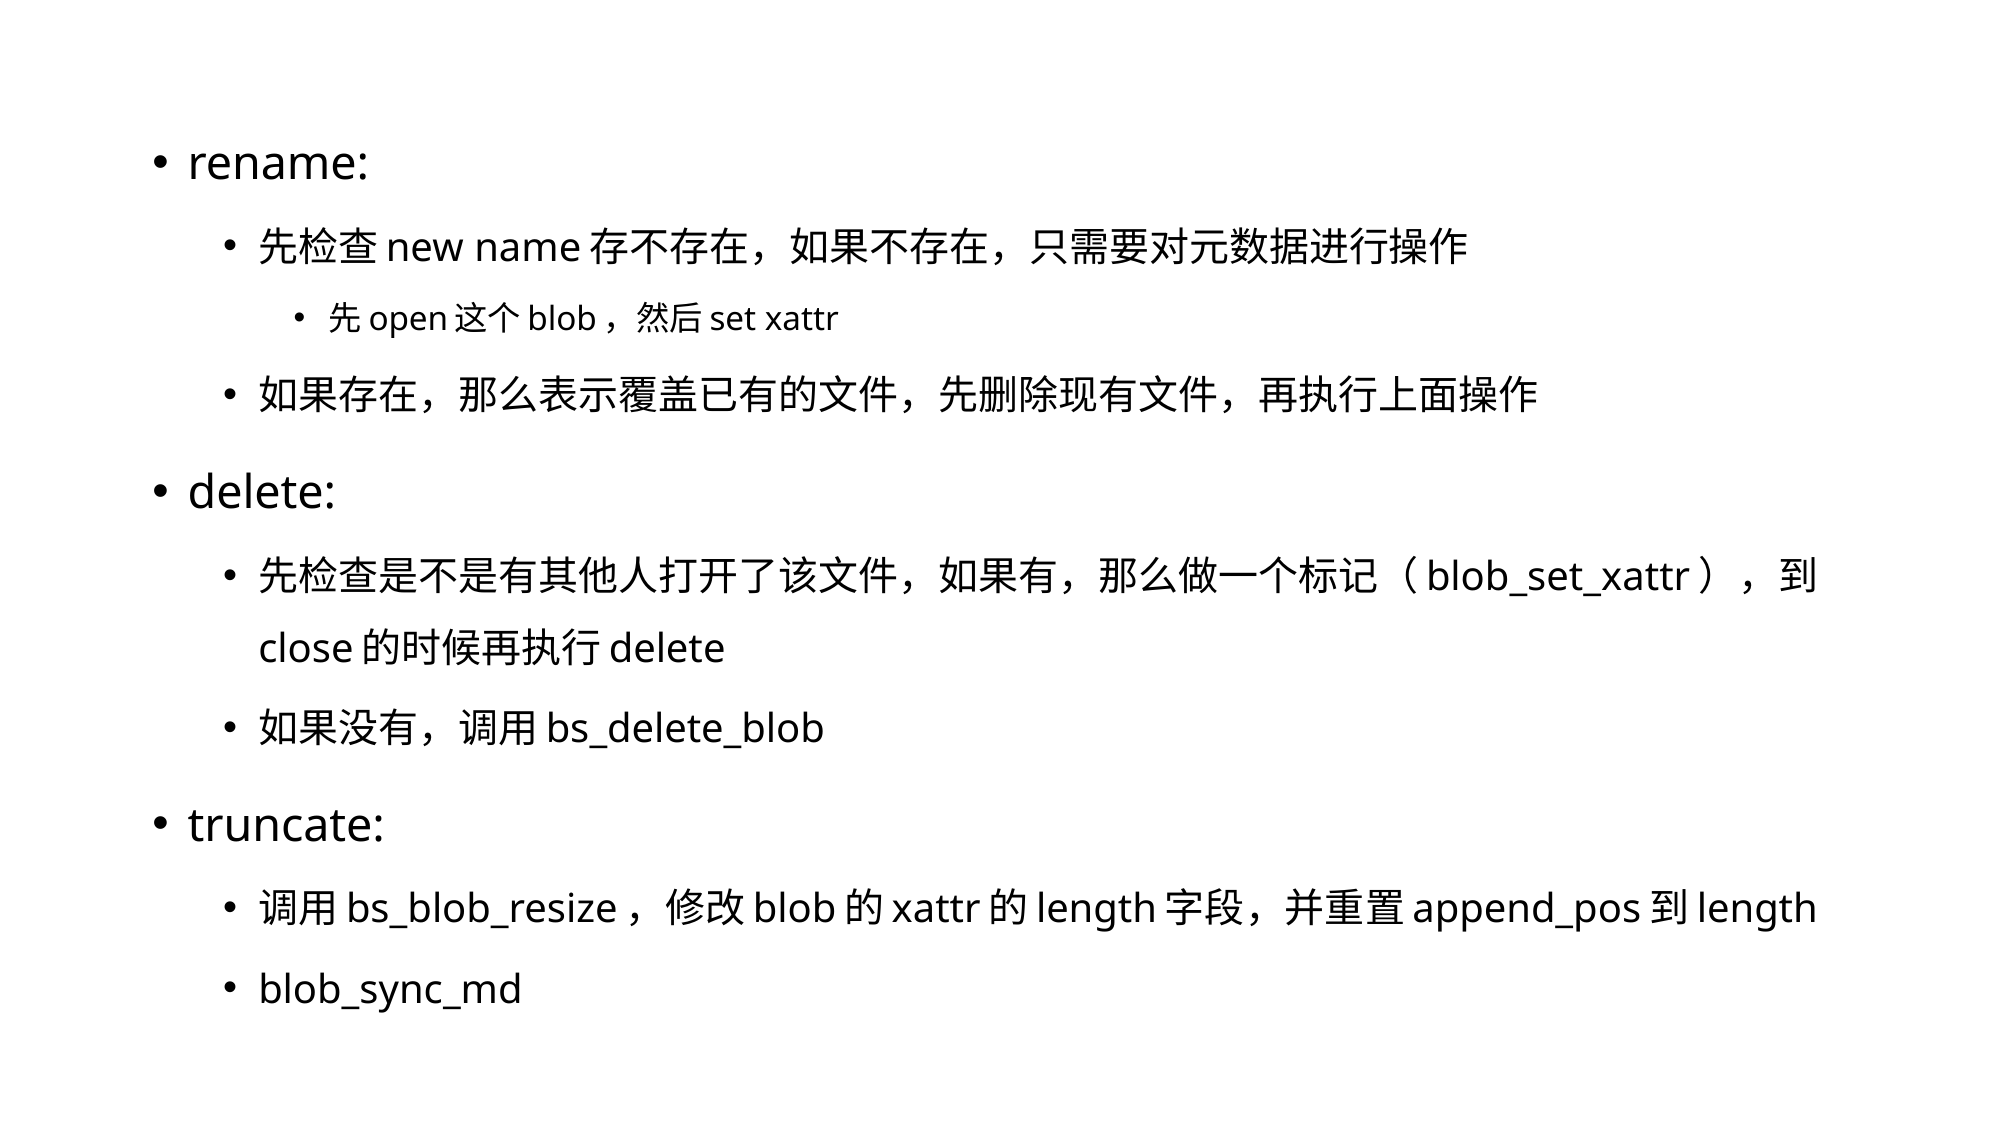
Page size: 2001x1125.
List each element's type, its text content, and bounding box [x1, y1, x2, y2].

list rename: 先检查new name存不存在，如果不存在，只需要对元数据进行操作 先open这个blob，然后set xattr 如果存在，那么表示覆盖已有的文件，先删除现有文件，再执行上面操作 delete: 先检查是不是有其他人打开了该文件，如果有，那么做一个标记（blob_set_xattr），到close的时候再执行delete 如果没有，调用bs_delete_blob truncate: 调用bs_blob_resize，修改blob的xattr的length字段，并重置append_pos到length blob_sync_md [137, 97, 1863, 1080]
